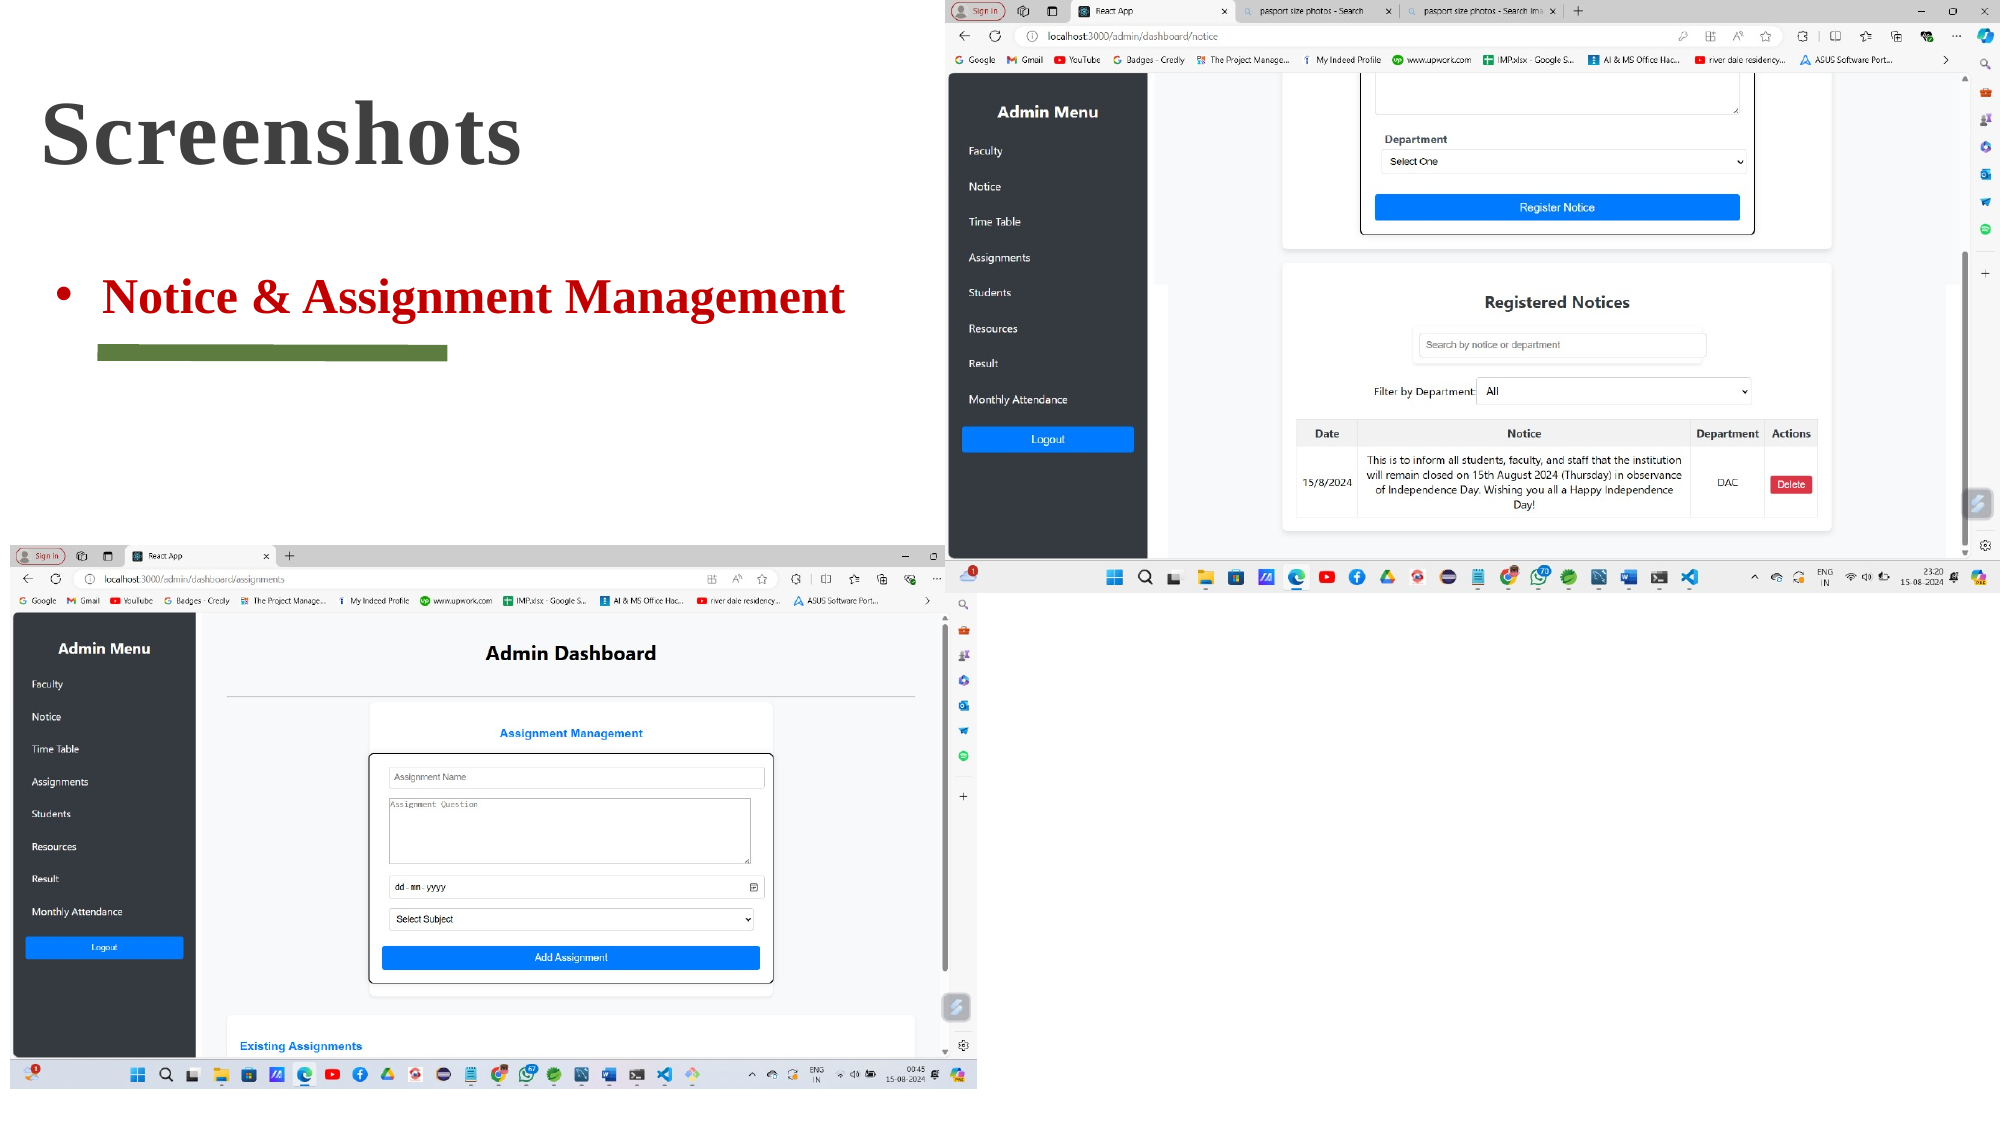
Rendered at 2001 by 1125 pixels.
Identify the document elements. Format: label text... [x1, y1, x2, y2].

title Screenshots [40, 0, 945, 183]
text_box Notice & Assignment Management [40, 256, 945, 331]
picture [10, 0, 2000, 1089]
